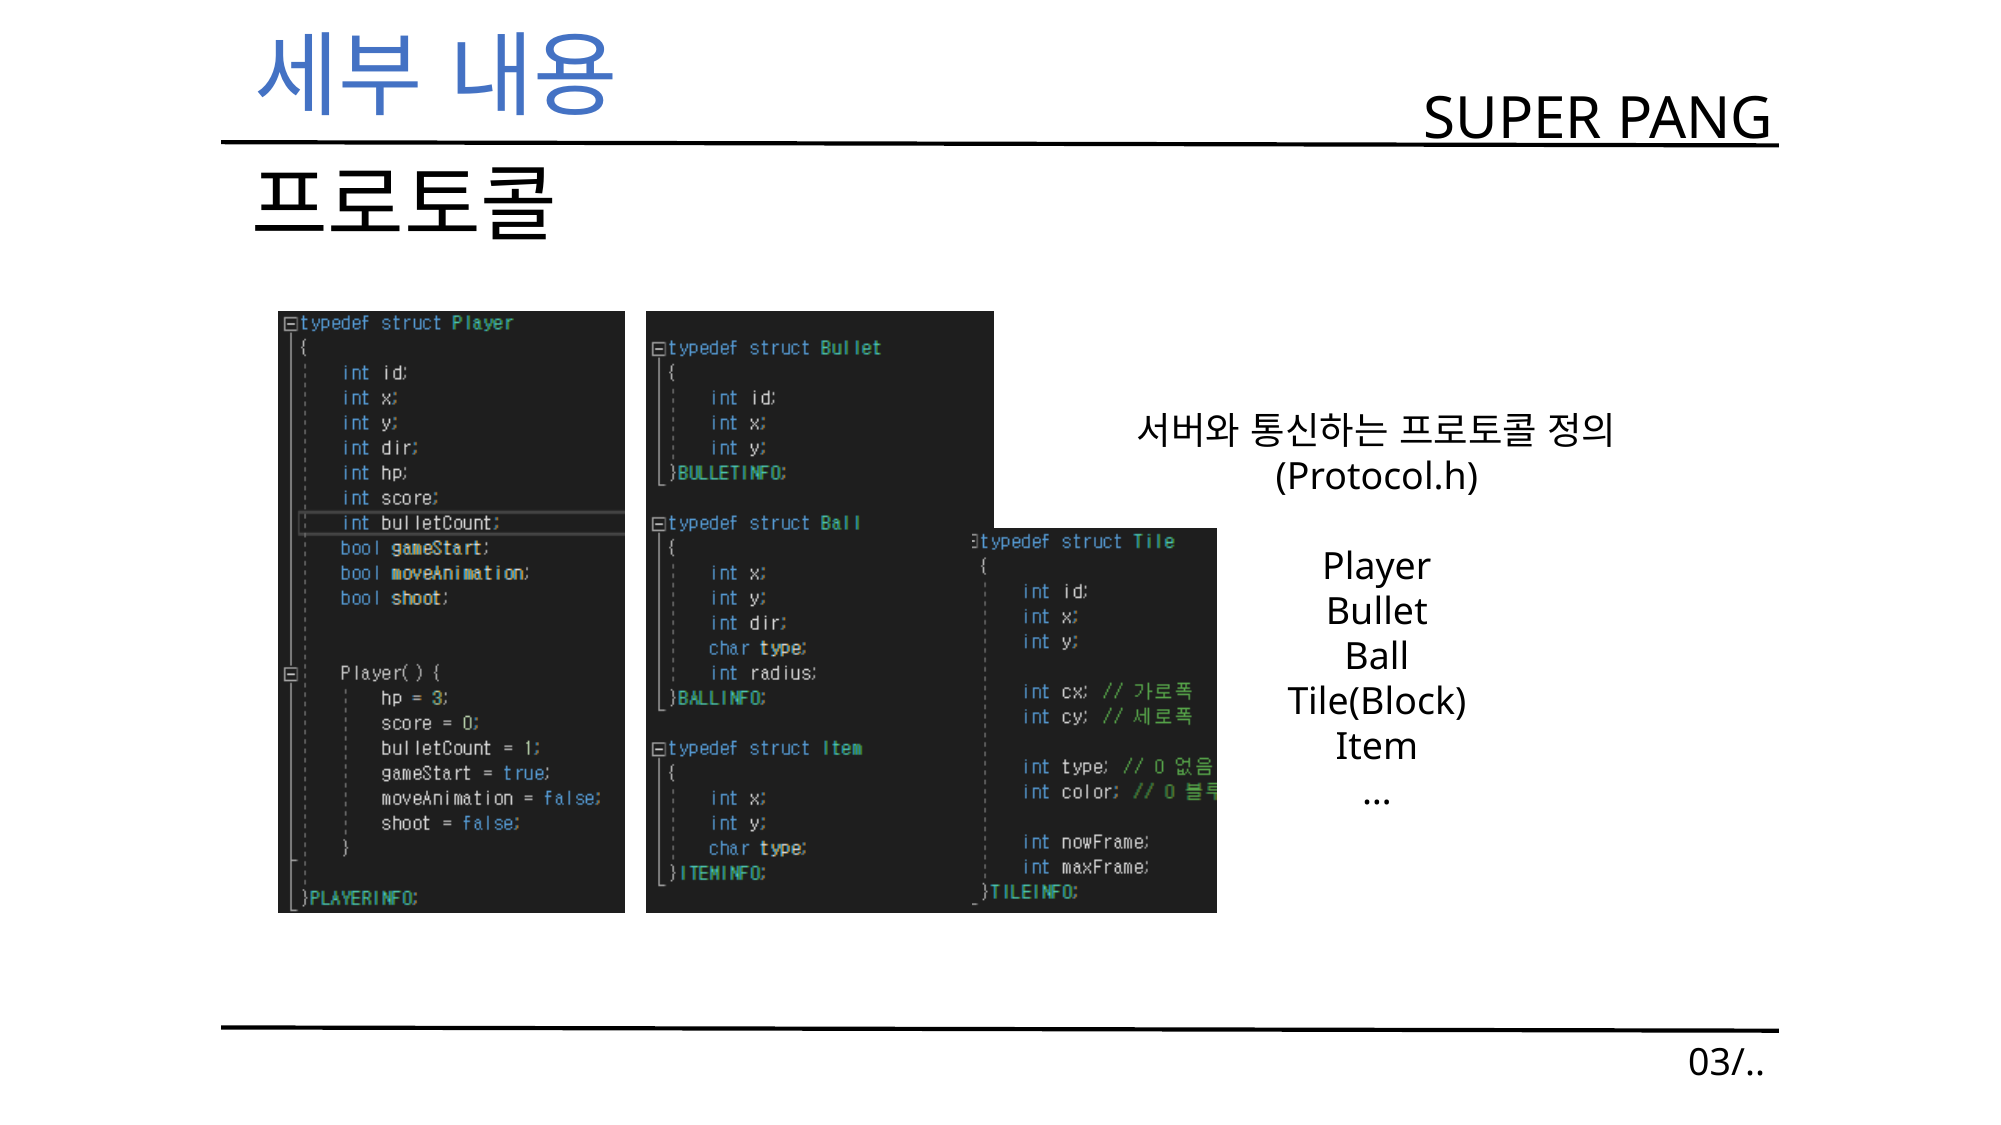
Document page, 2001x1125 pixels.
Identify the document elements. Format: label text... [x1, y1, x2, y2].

picture [277, 311, 625, 913]
text_box 프로토콜 [236, 146, 573, 259]
text_box SUPER PANG [1408, 72, 1789, 158]
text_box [221, 1027, 1779, 1031]
text_box 서버와 통신하는 프로토콜 정의 (Protocol.h) Player Bullet Ball Tile(Block) Item … [1121, 400, 1632, 820]
picture [646, 311, 1217, 913]
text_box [221, 142, 1779, 146]
text_box 03/.. [1673, 1030, 1780, 1091]
text_box 세부 내용 [239, 9, 634, 135]
